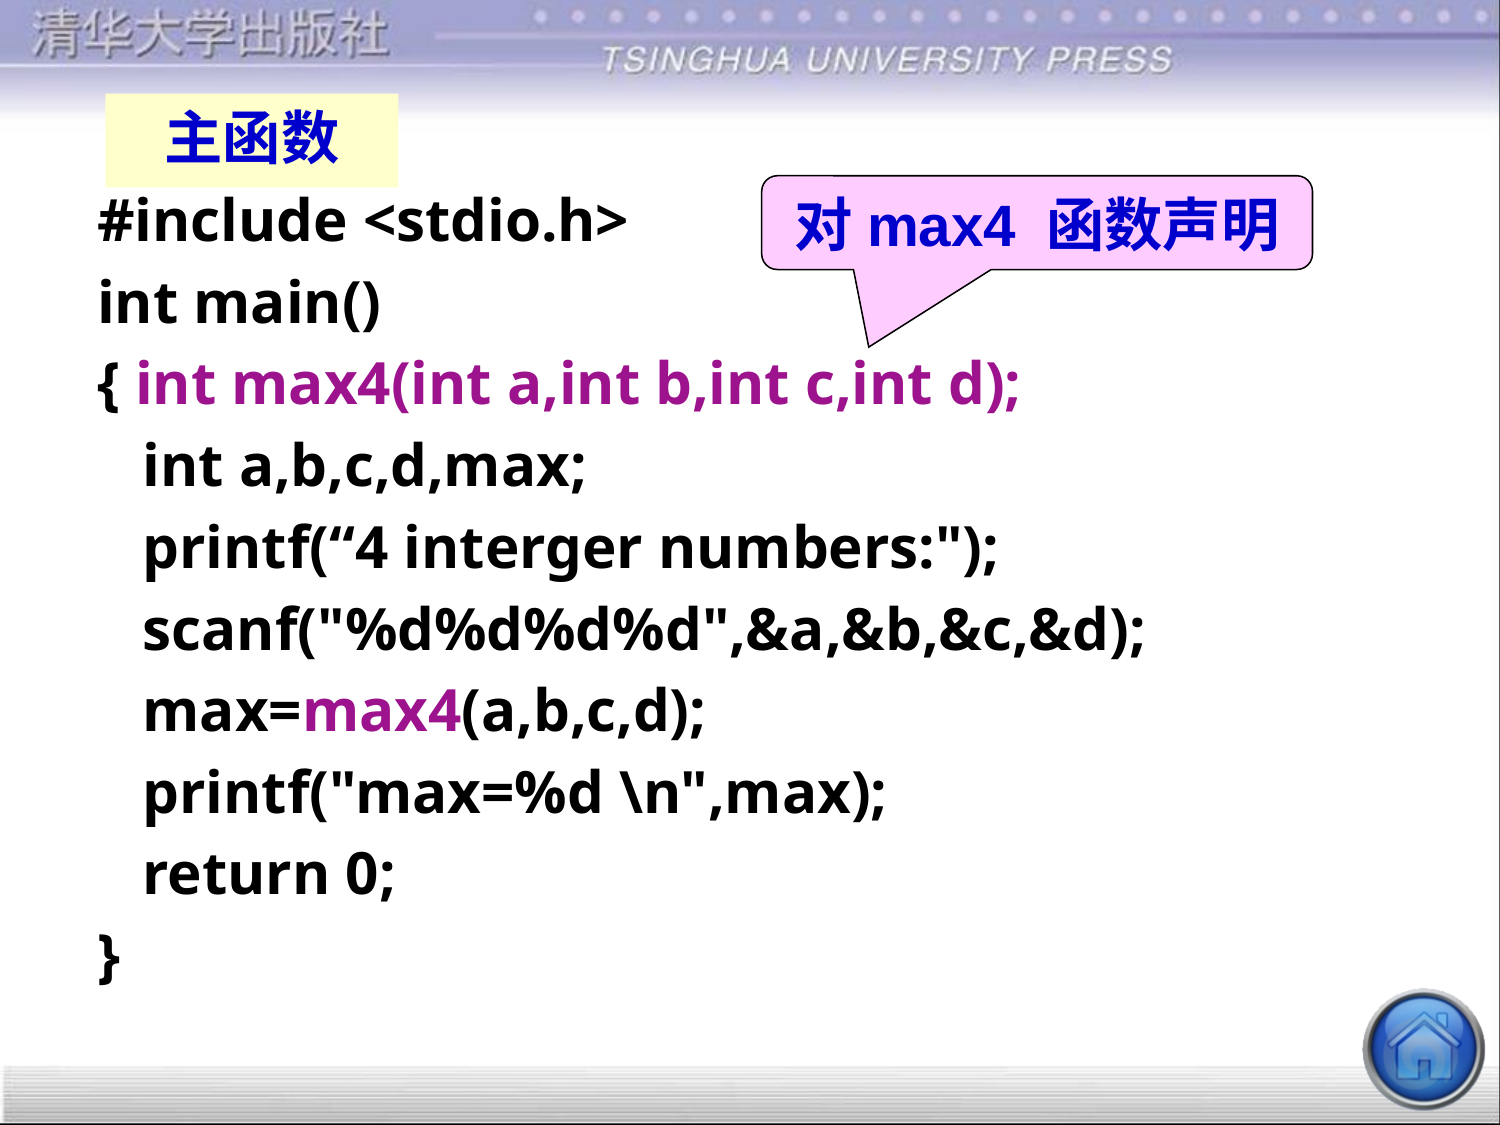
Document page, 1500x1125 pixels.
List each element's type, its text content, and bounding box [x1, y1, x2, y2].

text_box 对max4 函数声明 [761, 175, 1313, 348]
picture [0, 0, 1500, 1125]
list #include <stdio.h> int main() { int max4(int a,int b,int c,int d); int a,b,c,d,max; printf(“4 interger numbers:"); scanf("%d%d%d%d",&a,&b,&c,&d); max=max4(a,b,c,d); printf("max=%d \n",max); return 0; } [81, 175, 1442, 1067]
text_box 主函数 [105, 93, 399, 188]
